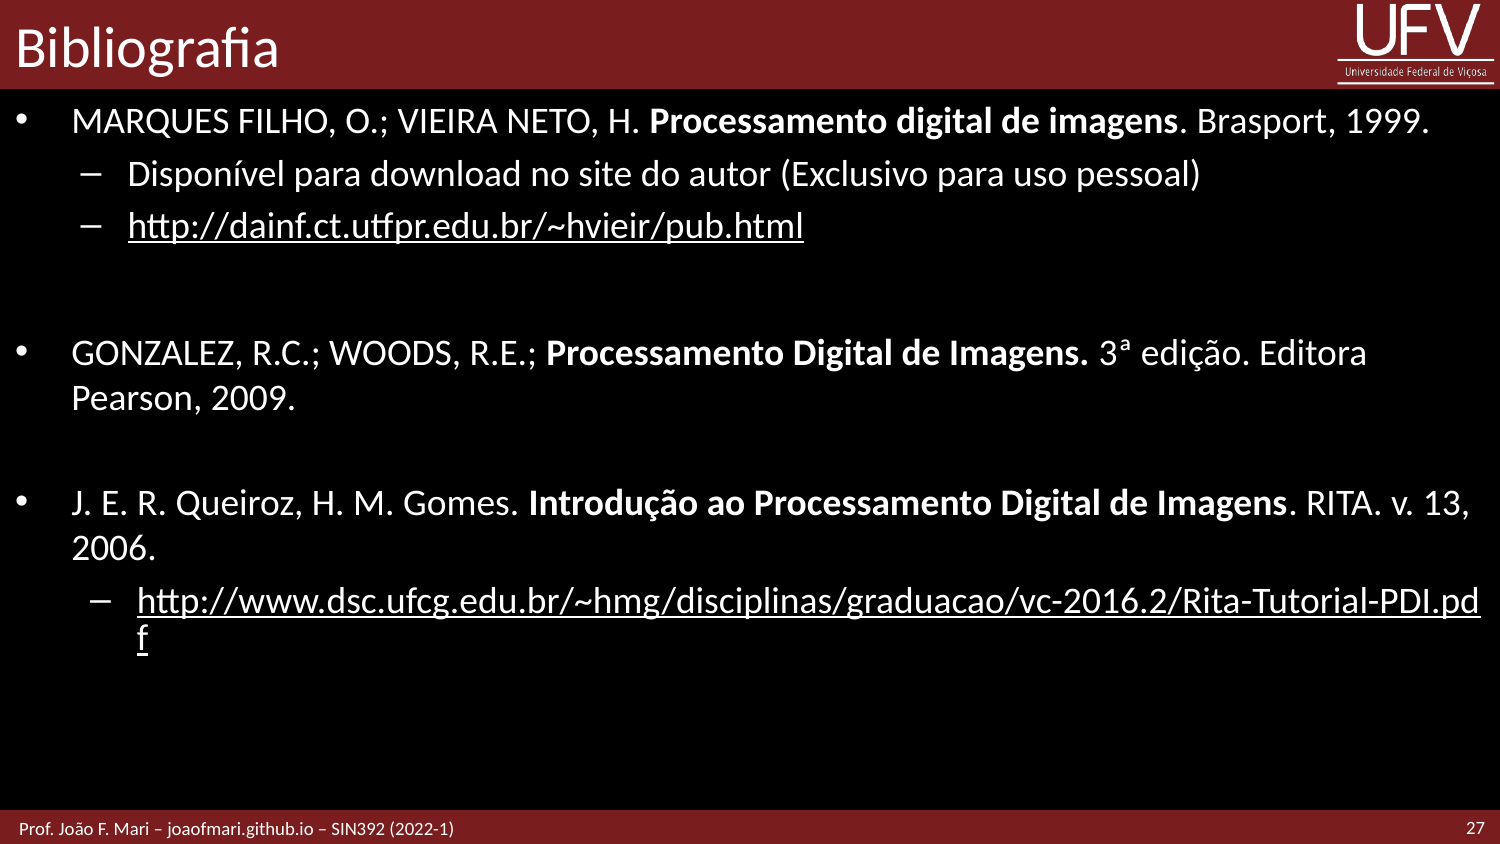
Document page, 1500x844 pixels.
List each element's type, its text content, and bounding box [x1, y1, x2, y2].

slide_number 27 [1328, 811, 1500, 844]
footer Prof. João F. Mari – joaofmari.github.io – SIN392 (2022-1) [0, 812, 1034, 844]
title Bibliografia [0, 0, 1500, 88]
list MARQUES FILHO, O.; VIEIRA NETO, H. Processamento digital de imagens. Brasport, 1999. Disponível para download no site do autor (Exclusivo para uso pessoal) http://dainf.ct.utfpr.edu.br/~hvieir/pub.html GONZALEZ, R.C.; WOODS, R.E.; Processamento Digital de Imagens. 3ª edição. Editora Pearson, 2009. J. E. R. Queiroz, H. M. Gomes. Introdução ao Processamento Digital de Imagens. RITA. v. 13, 2006. http://www.dsc.ufcg.edu.br/~hmg/disciplinas/graduacao/vc-2016.2/Rita-Tutorial-PDI.pdf [0, 88, 1500, 812]
